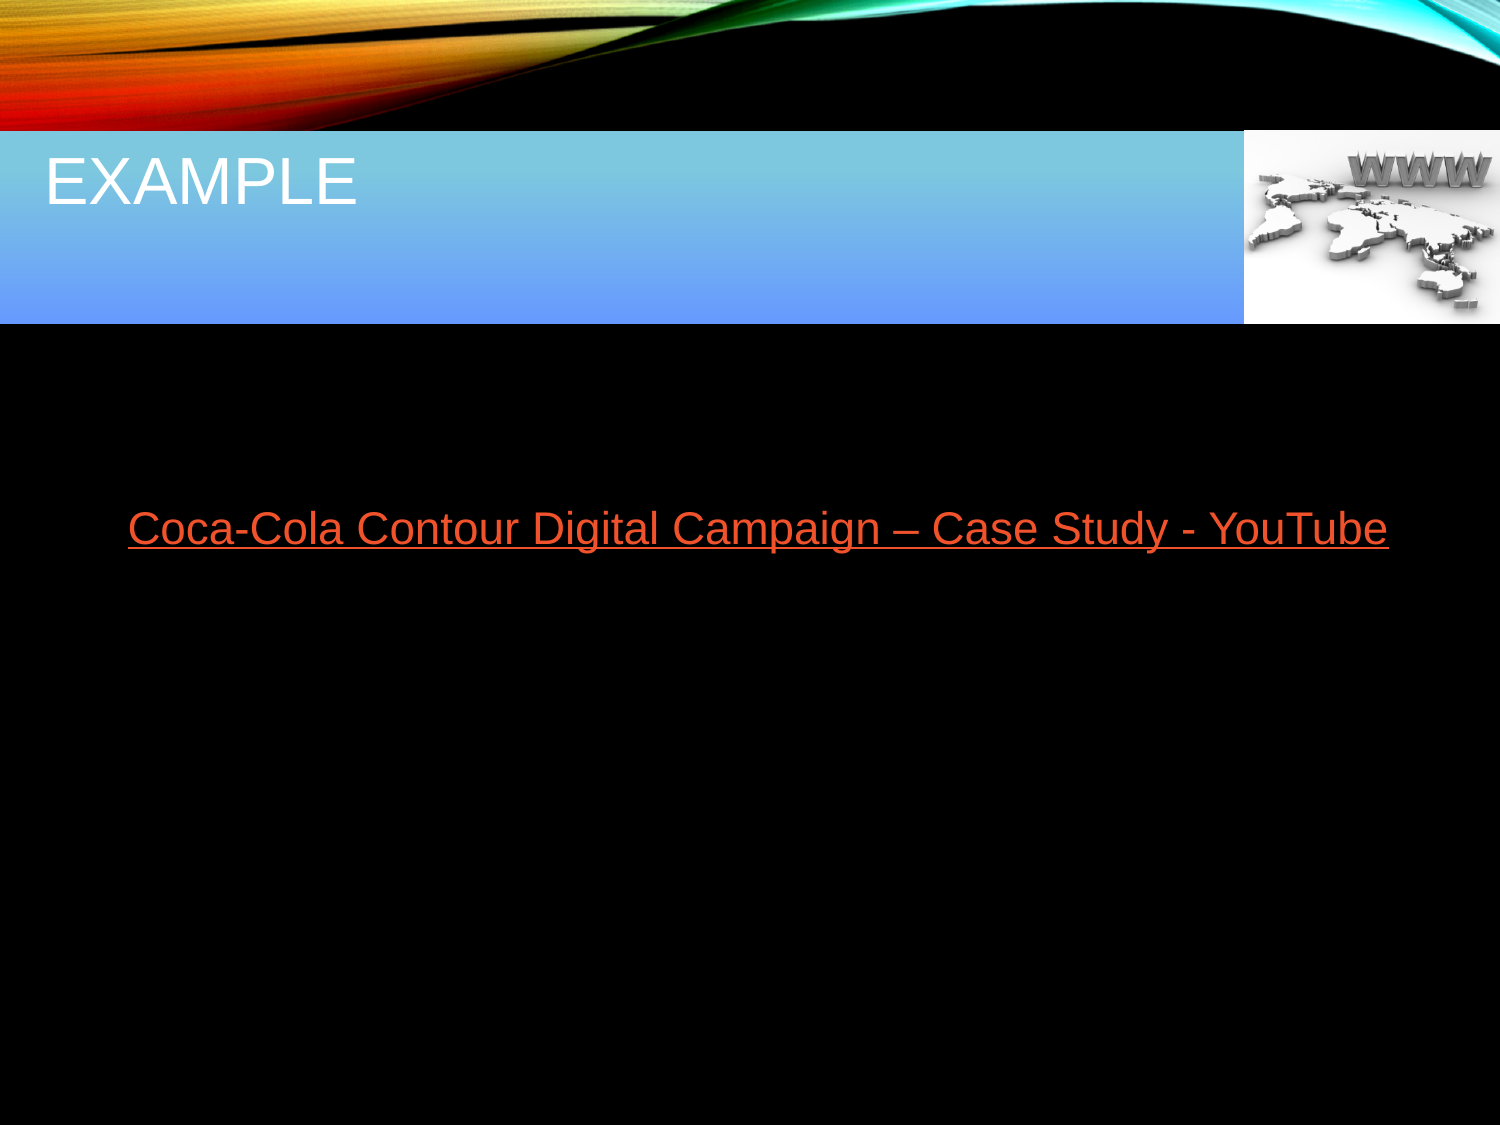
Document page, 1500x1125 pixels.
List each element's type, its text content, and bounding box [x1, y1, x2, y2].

list Coca-Cola Contour Digital Campaign – Case Study - YouTube [75, 497, 1425, 1125]
title Example [29, 136, 782, 230]
picture [0, 0, 1500, 324]
